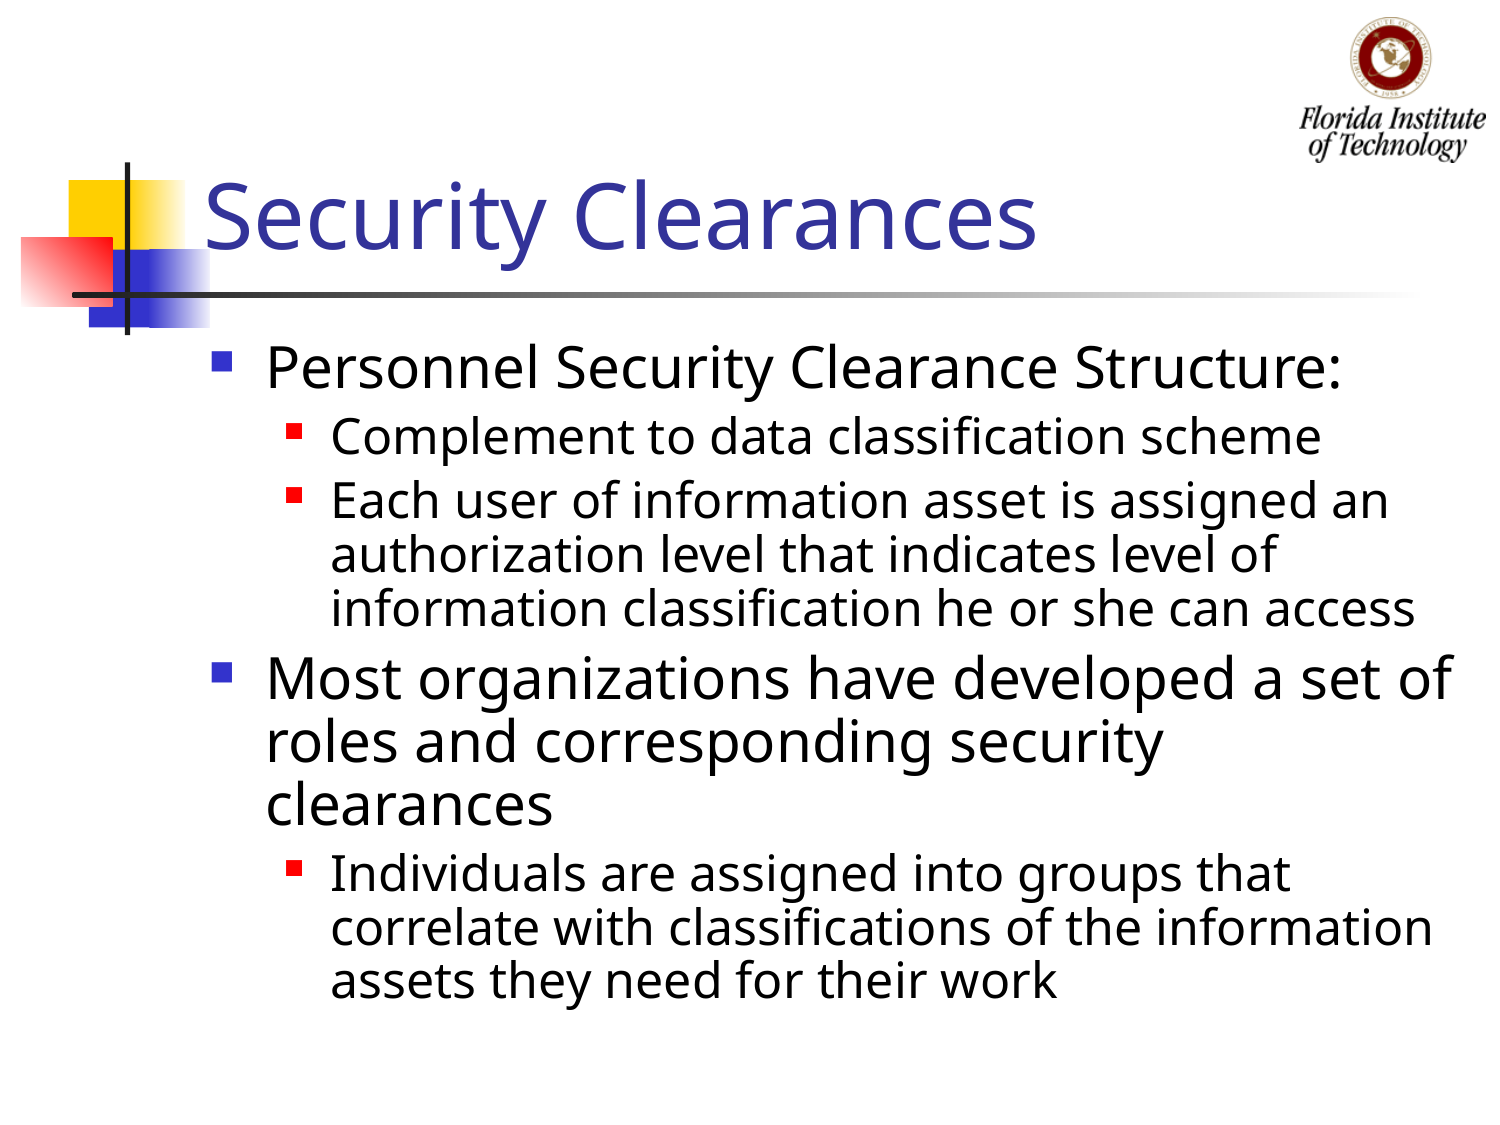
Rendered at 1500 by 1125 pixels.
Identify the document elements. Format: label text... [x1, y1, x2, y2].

title Security Clearances [188, 34, 1468, 276]
list Personnel Security Clearance Structure: Complement to data classification scheme Each user of information asset is assigned an authorization level that indicates level of information classification he or she can access Most organizations have developed a set of roles and corresponding security clearances Individuals are assigned into groups that correlate with classifications of the information assets they need for their work [193, 330, 1470, 1007]
picture [1299, 17, 1486, 163]
